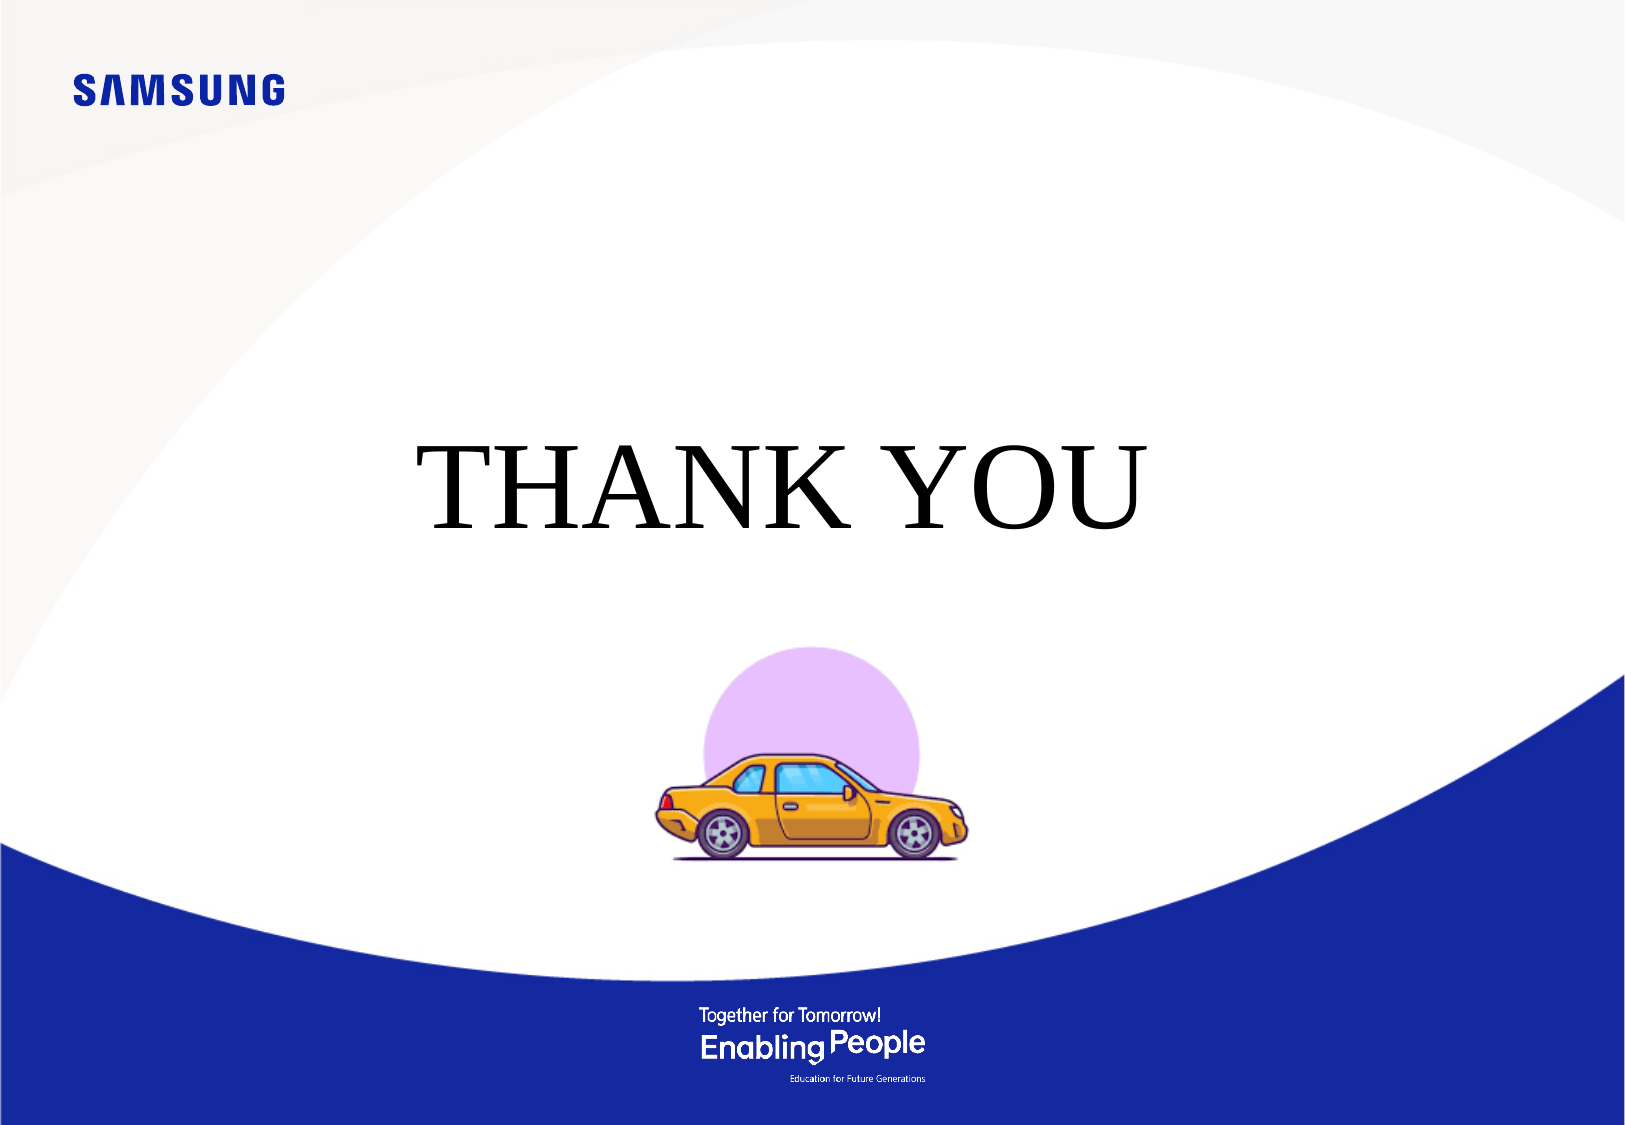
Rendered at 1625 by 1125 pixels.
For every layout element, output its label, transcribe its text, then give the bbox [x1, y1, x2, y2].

text_box THANK YOU [400, 395, 1424, 561]
picture [0, 0, 1625, 1125]
